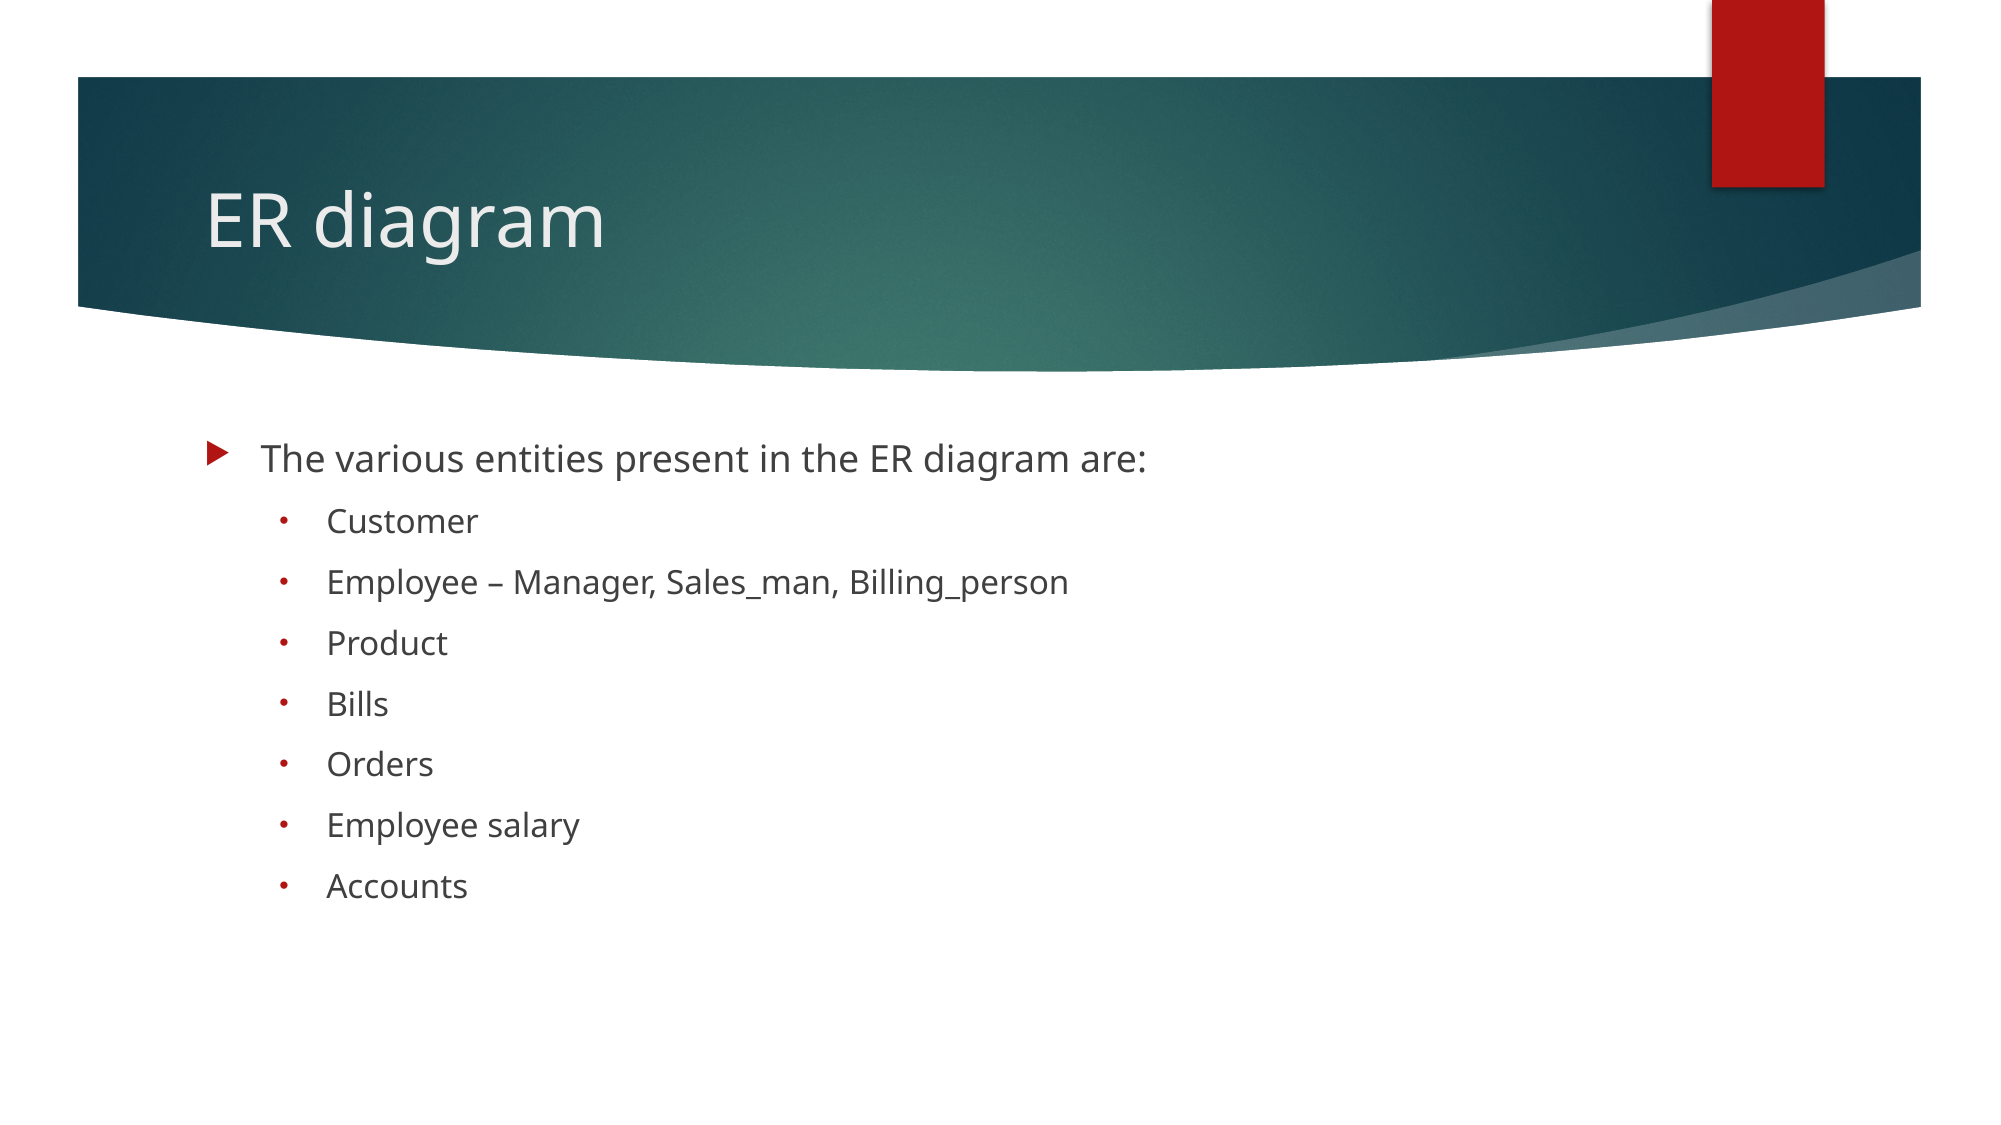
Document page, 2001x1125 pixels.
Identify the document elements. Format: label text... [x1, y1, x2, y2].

title ER diagram [189, 159, 1638, 276]
list The various entities present in the ER diagram are: Customer Employee – Manager, Sales_man, Billing_person Product Bills Orders Employee salary Accounts [189, 427, 1638, 988]
